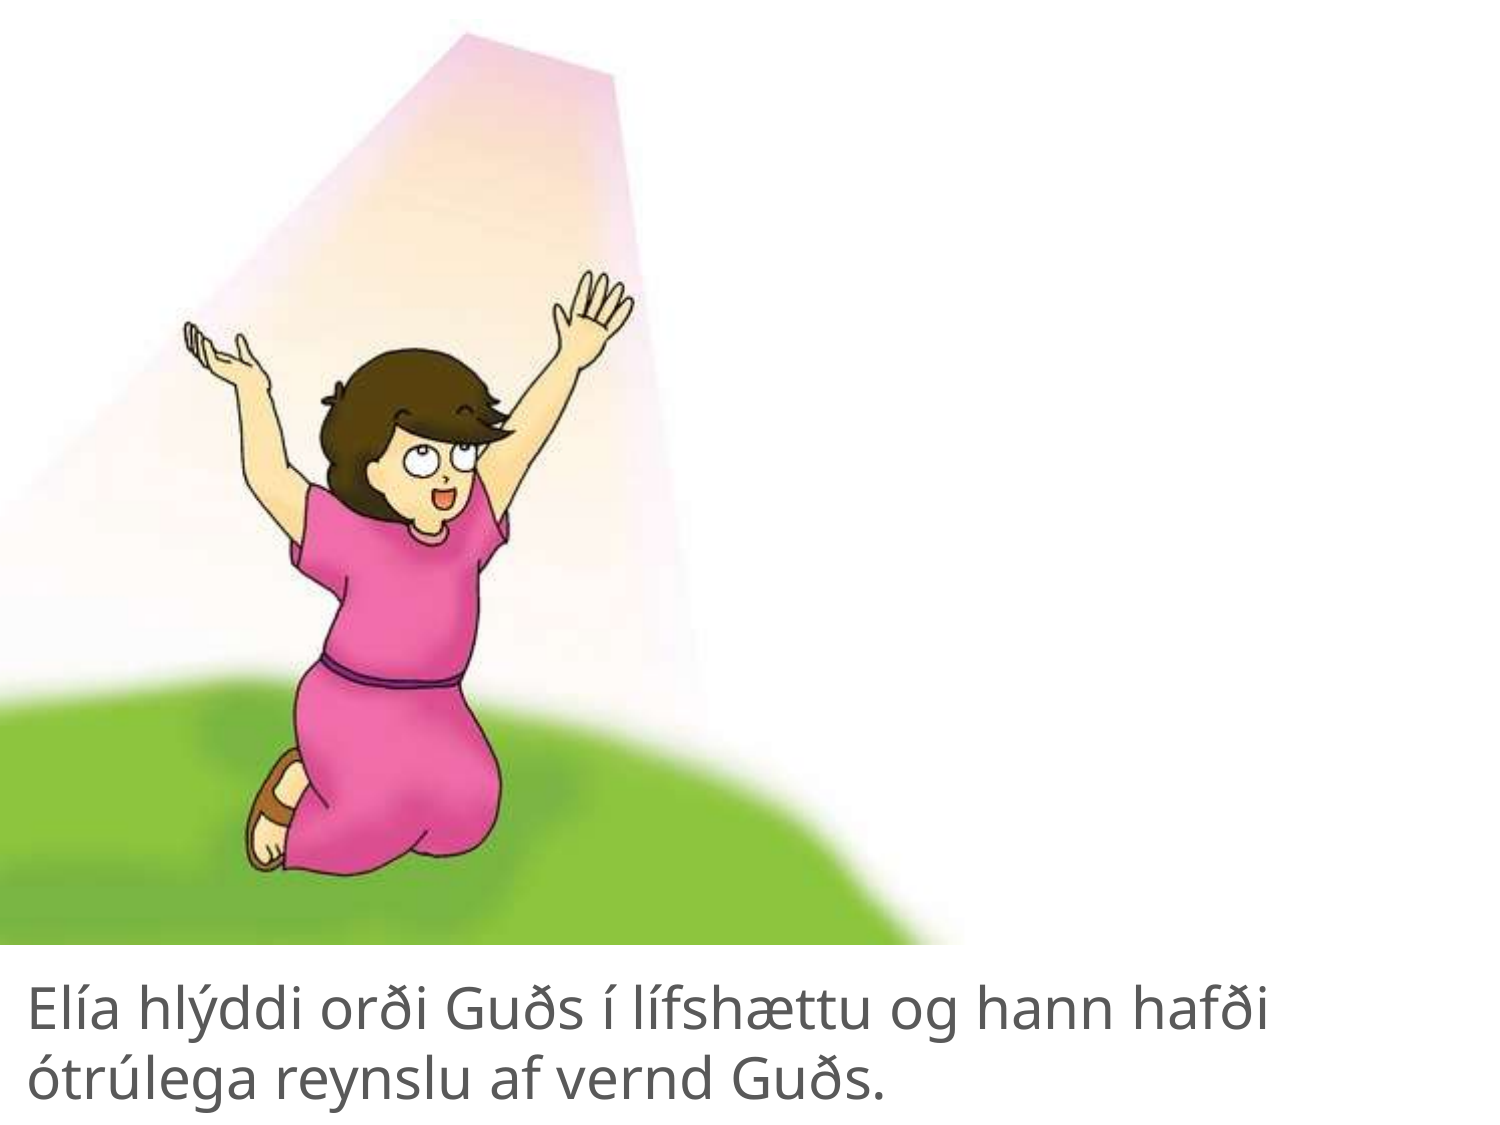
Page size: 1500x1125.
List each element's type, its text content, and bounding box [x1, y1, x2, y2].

text_box Elía hlýddi orði Guðs í lífshættu og hann hafði ótrúlega reynslu af vernd Guðs. [11, 964, 1498, 1119]
picture [0, 18, 1306, 946]
